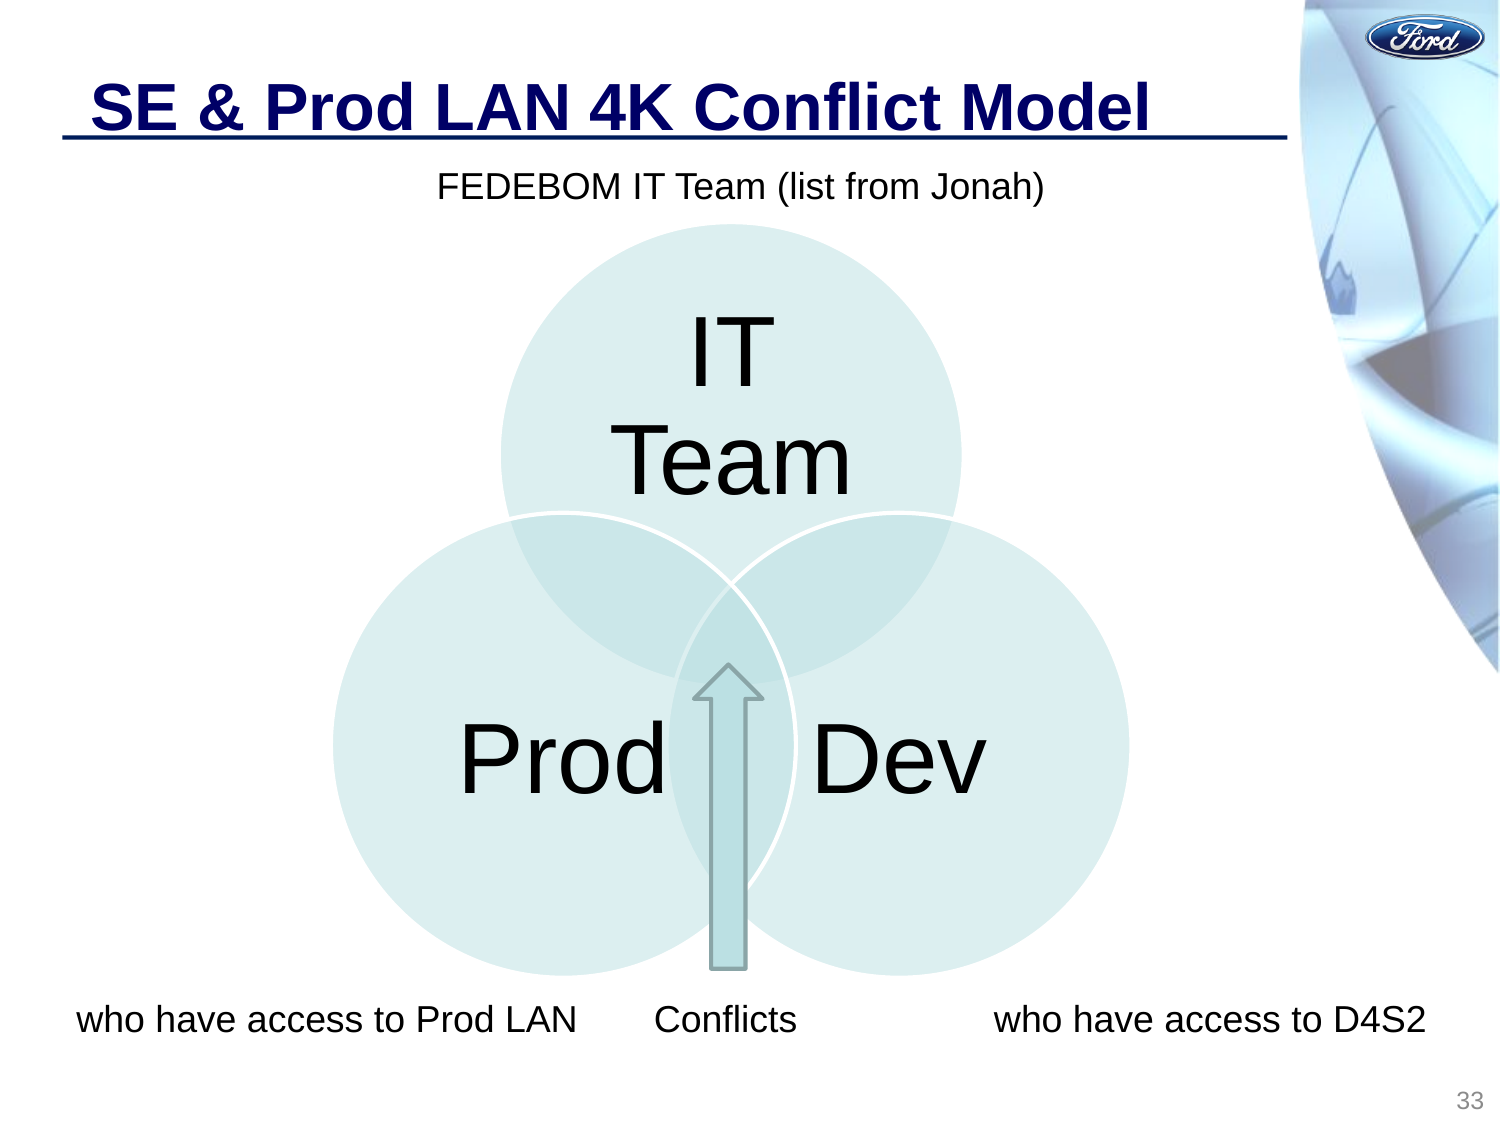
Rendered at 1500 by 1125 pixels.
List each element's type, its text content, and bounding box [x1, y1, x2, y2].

text_box who have access to D4S2 [979, 987, 1500, 1048]
text_box who have access to Prod LAN [61, 987, 640, 1048]
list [74, 212, 1388, 988]
picture [1350, 0, 1500, 75]
title SE & Prod LAN 4K Conflict Model [75, 45, 1275, 163]
slide_number 33 [1149, 1074, 1500, 1125]
text_box Conflicts [640, 996, 816, 1048]
text_box FEDEBOM IT Team (list from Jonah) [421, 154, 1078, 210]
text_box Conflicts [1299, 0, 1500, 675]
